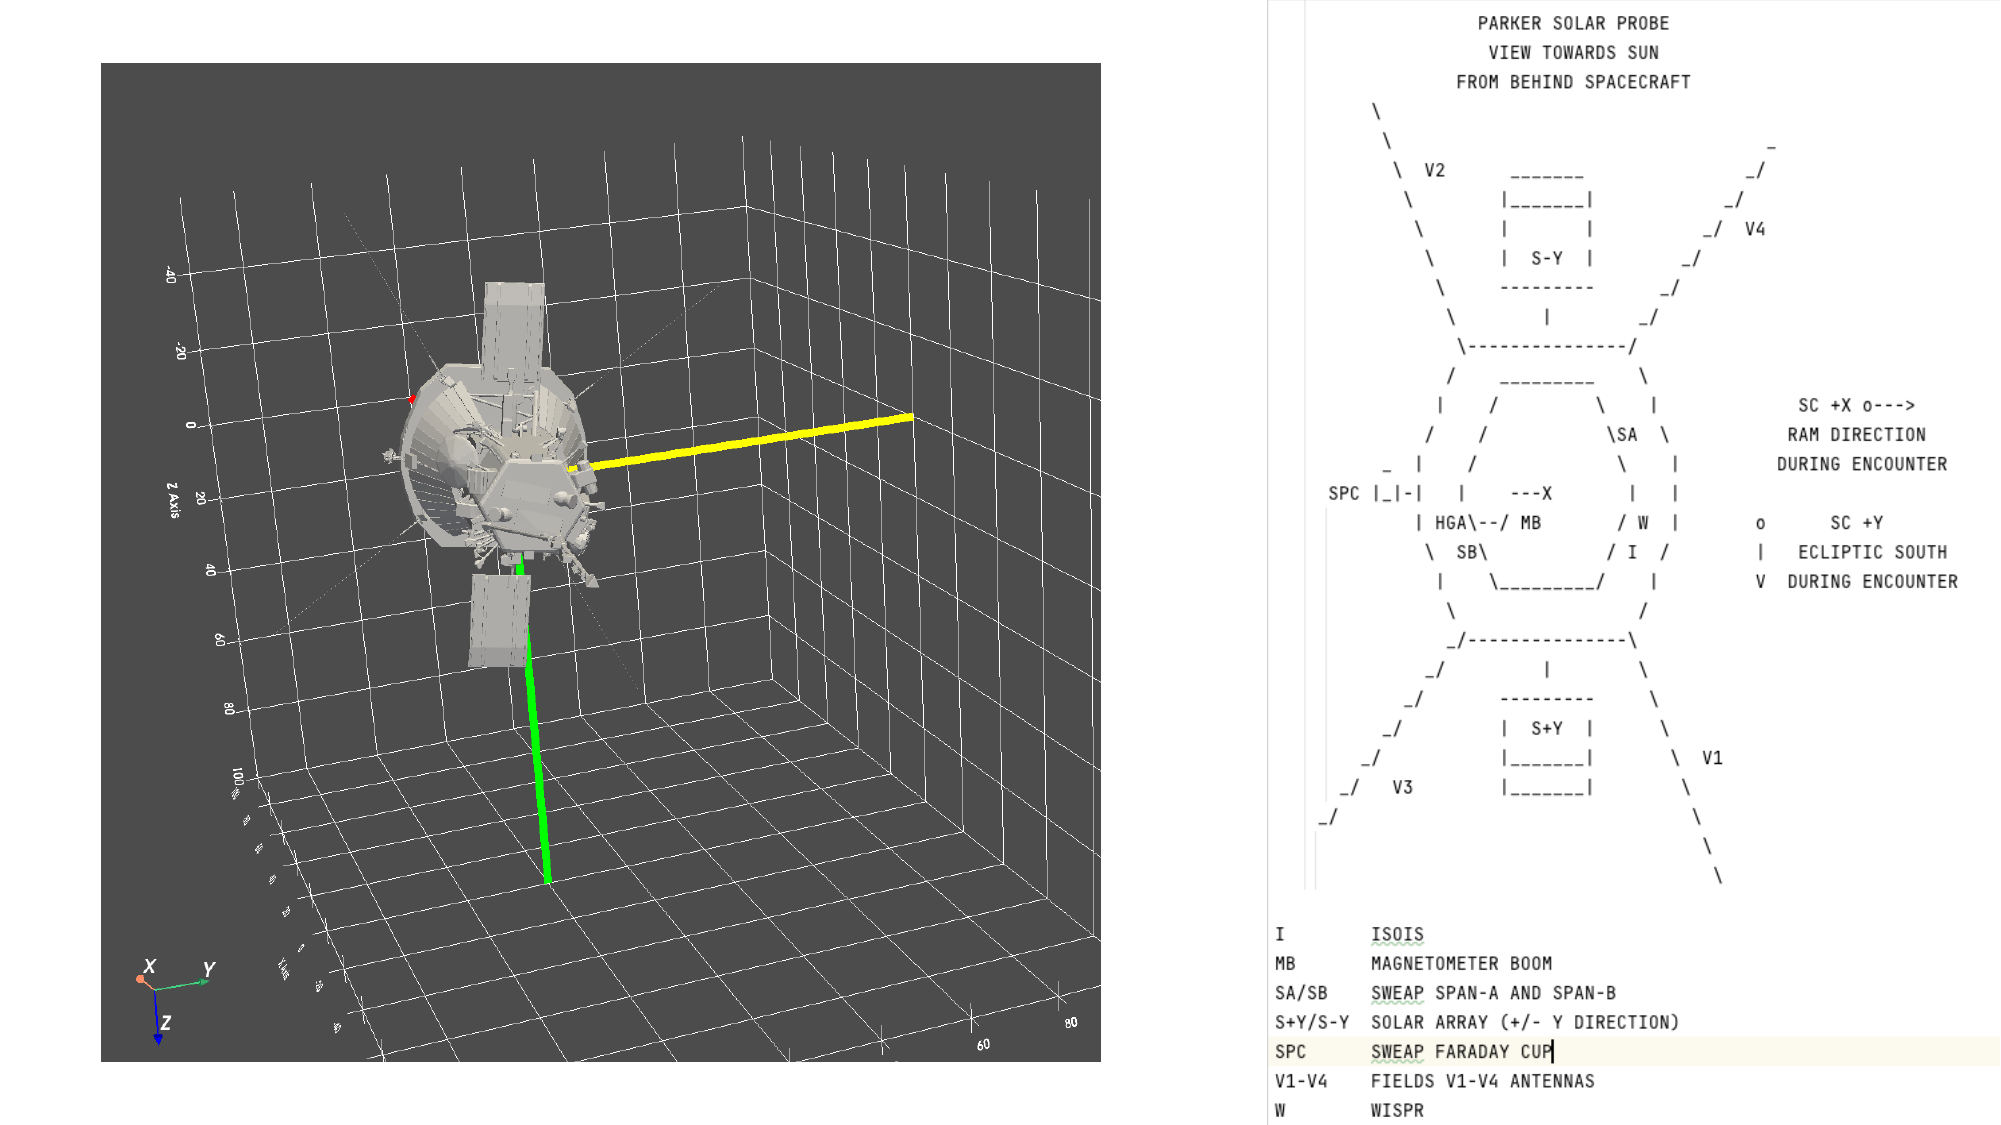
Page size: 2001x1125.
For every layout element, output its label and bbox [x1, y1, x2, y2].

picture [101, 63, 1101, 1062]
picture [1267, 0, 2000, 1125]
